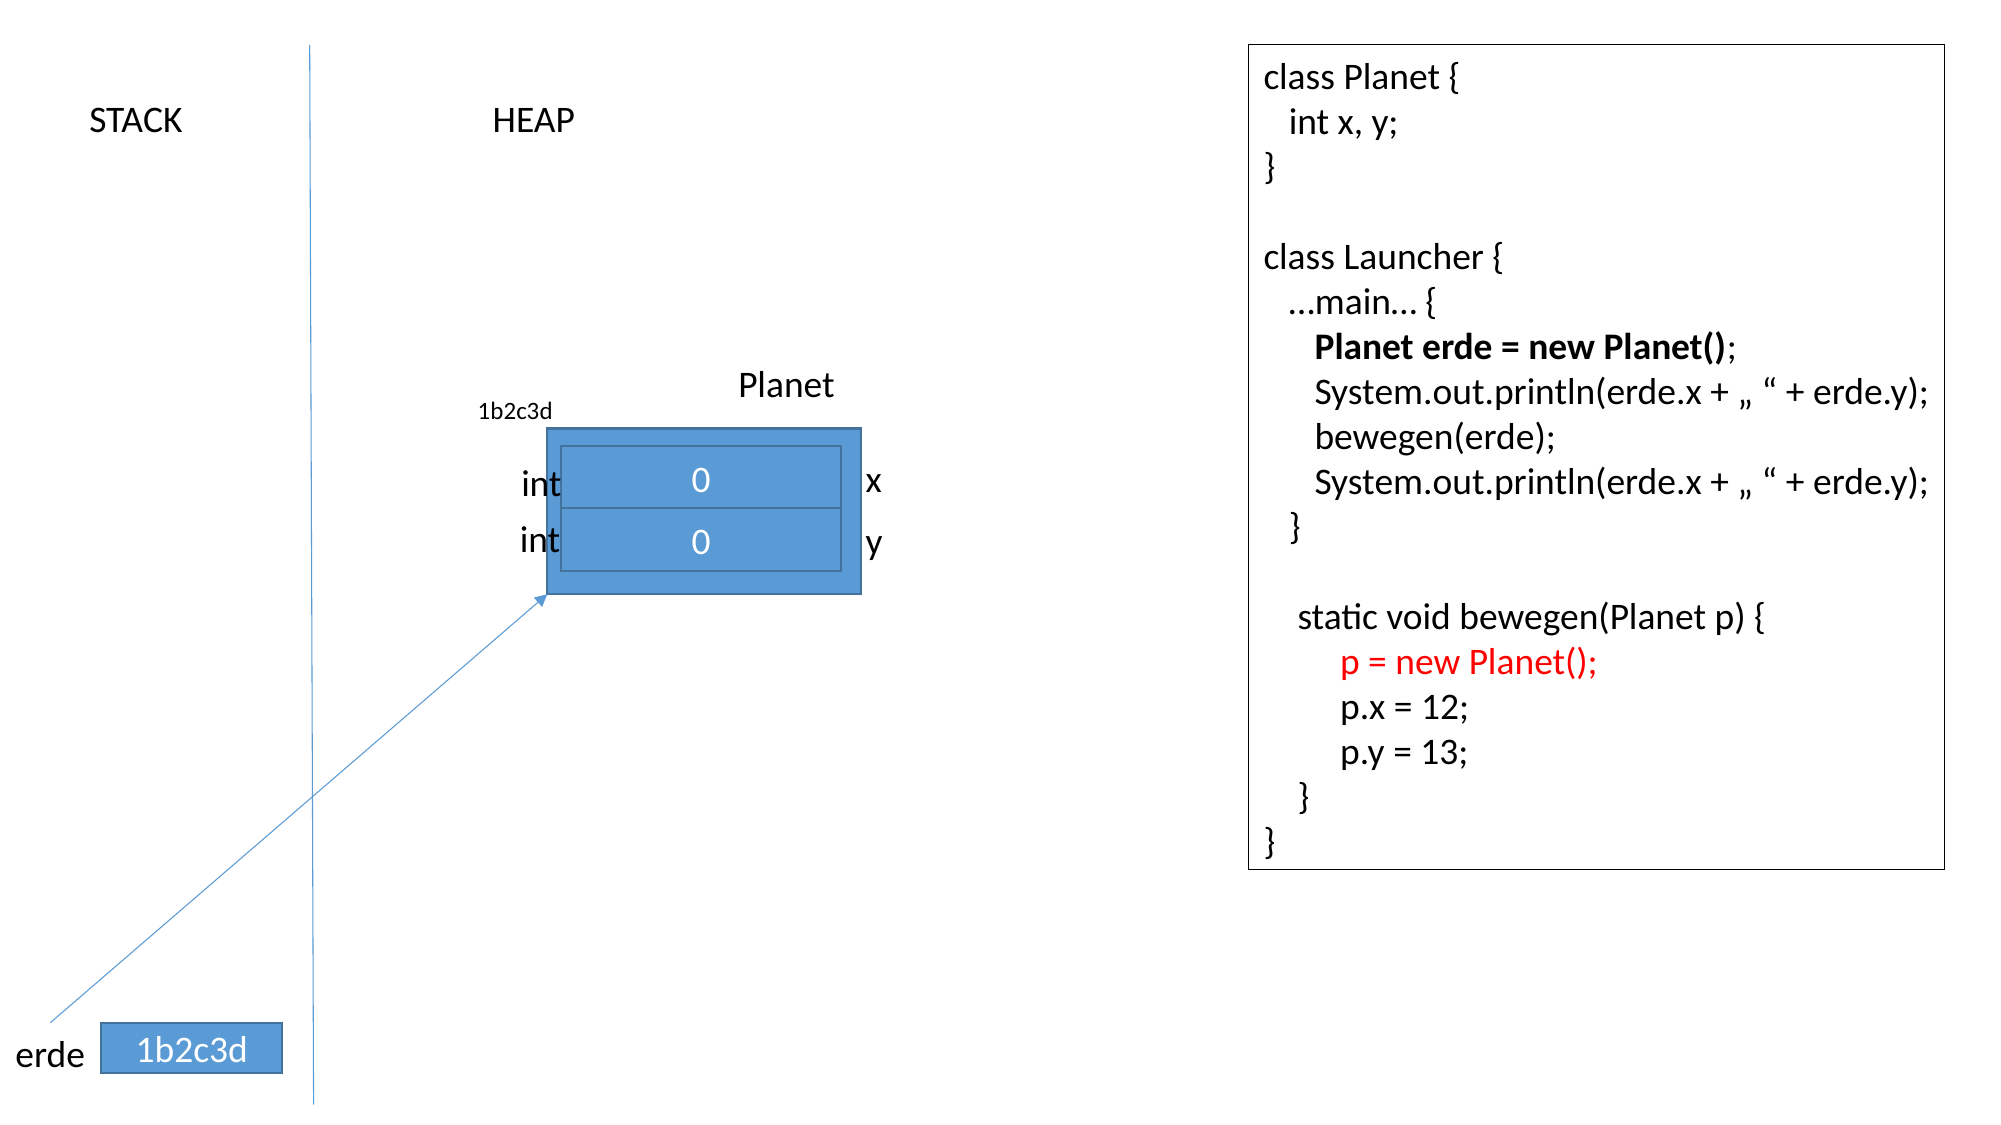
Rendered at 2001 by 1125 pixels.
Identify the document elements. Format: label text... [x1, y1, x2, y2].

text_box HEAP [477, 87, 590, 148]
text_box erde [0, 1022, 101, 1083]
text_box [309, 44, 314, 594]
text_box y [850, 510, 898, 570]
text_box 1b2c3d [101, 1023, 283, 1074]
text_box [50, 594, 548, 1023]
text_box int [506, 451, 577, 512]
text_box STACK [74, 87, 198, 148]
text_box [309, 1023, 314, 1105]
text_box 0 [560, 507, 842, 572]
text_box x [850, 447, 897, 508]
text_box 0 [560, 445, 842, 507]
text_box 1b2c3d [462, 387, 568, 433]
text_box class Planet { int x, y; } class Launcher { …main… { Planet erde = new Planet(); System.out.println(erde.x + „ “ + erde.y); bewegen(erde); System.out.println(erde.x + „ “ + erde.y); } static void bewegen(Planet p) { p = new Planet(); p.x = 12; p.y = 13; } } [1248, 44, 1945, 870]
text_box [546, 427, 862, 595]
text_box Planet [723, 352, 850, 413]
text_box int [505, 507, 576, 568]
